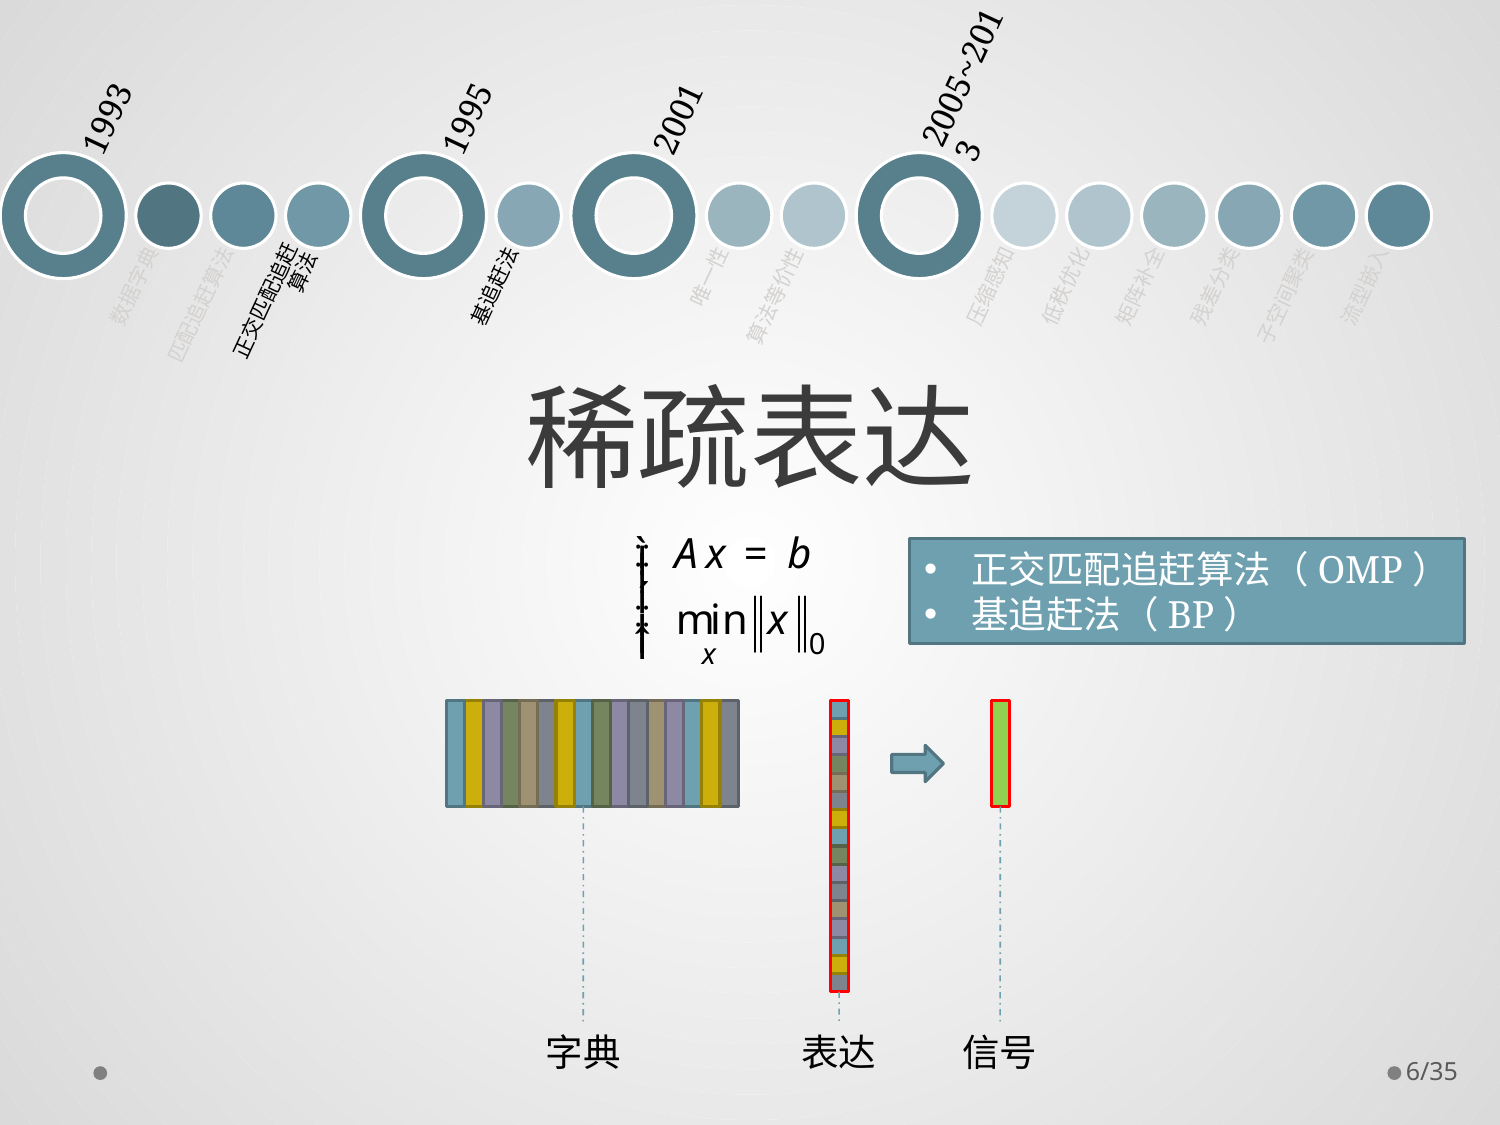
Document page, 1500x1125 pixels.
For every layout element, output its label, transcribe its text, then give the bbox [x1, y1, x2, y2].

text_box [691, 526, 819, 578]
slide_number 6/35 [1401, 1042, 1494, 1103]
text_box 正交匹配追赶算法（OMP） 基追赶法（BP） [908, 537, 1466, 645]
text_box 信号 [947, 1021, 1053, 1082]
title 稀疏表达 [75, 373, 1425, 636]
text_box [890, 743, 945, 784]
text_box [990, 699, 1011, 808]
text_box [446, 699, 739, 807]
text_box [631, 525, 691, 672]
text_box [829, 699, 849, 992]
text_box 表达 [786, 1021, 892, 1082]
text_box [697, 584, 832, 677]
text_box 字典 [530, 1021, 636, 1082]
